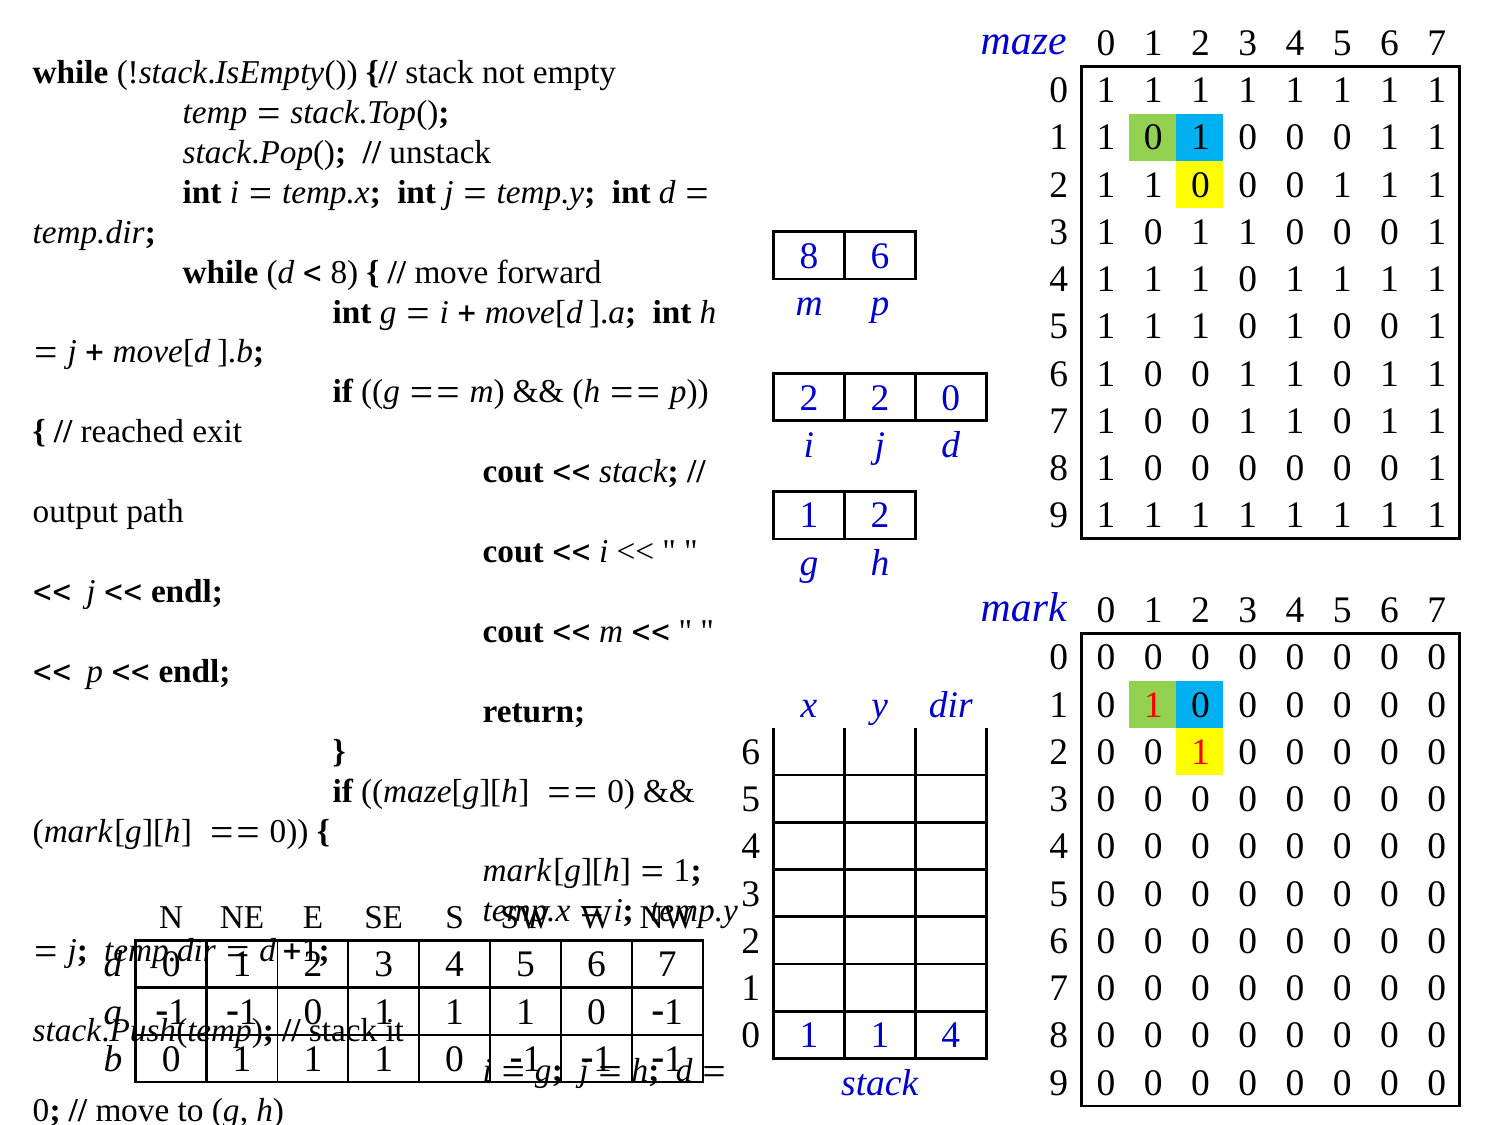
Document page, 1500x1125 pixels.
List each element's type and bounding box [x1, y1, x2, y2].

table_cell [562, 1036, 631, 1081]
table_cell [774, 280, 915, 326]
table_cell [917, 1013, 985, 1057]
table_cell [137, 989, 205, 1034]
table_header [846, 493, 914, 538]
table_header [775, 375, 843, 419]
list [17, 42, 751, 894]
table_cell [917, 728, 985, 774]
table_cell [917, 965, 985, 1010]
table_cell [846, 871, 914, 915]
table_cell [633, 1036, 702, 1081]
table_cell [846, 776, 914, 821]
table_header [775, 493, 843, 538]
table_cell [137, 942, 205, 986]
table_cell [491, 1036, 560, 1081]
table_cell [775, 965, 843, 1010]
table_cell [420, 1036, 489, 1081]
table_cell [775, 918, 843, 963]
table_cell [208, 989, 277, 1034]
table_cell [726, 728, 986, 1106]
table_header [775, 233, 843, 278]
table_cell [846, 1013, 914, 1057]
table_cell [278, 1036, 347, 1081]
table_cell [917, 871, 985, 915]
table_cell [1083, 635, 1458, 1105]
table_cell [774, 540, 915, 586]
table_cell [278, 942, 347, 986]
table_cell [775, 776, 843, 821]
table_cell [846, 965, 914, 1010]
table_header [89, 893, 703, 941]
table_cell [775, 728, 843, 774]
table_cell [775, 871, 843, 915]
table_header [1082, 586, 1460, 632]
table_cell [491, 942, 560, 986]
table_cell [917, 918, 985, 963]
table_cell [208, 942, 277, 986]
table_cell [633, 942, 702, 986]
table_cell [775, 1013, 843, 1057]
text_box [963, 18, 1082, 67]
table_cell [420, 942, 489, 986]
table_cell [491, 989, 560, 1034]
table_cell [349, 942, 418, 986]
table_cell [562, 989, 631, 1034]
table_cell [917, 824, 985, 868]
table_header [846, 233, 914, 278]
table_cell [846, 824, 914, 868]
table_cell [633, 989, 702, 1034]
table_header [726, 681, 986, 728]
table_cell [917, 776, 985, 821]
table_cell [1083, 68, 1458, 537]
table_cell [774, 422, 986, 468]
table_cell [349, 989, 418, 1034]
table_cell [846, 918, 914, 963]
table_cell [562, 942, 631, 986]
table_cell [89, 941, 134, 1082]
table_cell [775, 824, 843, 868]
table_header [917, 375, 985, 419]
table_cell [137, 1036, 205, 1081]
table_cell [349, 1036, 418, 1081]
table_header [1082, 19, 1460, 65]
table_cell [1034, 67, 1080, 539]
table_cell [846, 728, 914, 774]
table_cell [208, 1036, 277, 1081]
table_header [846, 375, 914, 419]
table_cell [1034, 634, 1080, 1106]
table_cell [420, 989, 489, 1034]
text_box [963, 586, 1082, 634]
table_cell [278, 989, 347, 1034]
